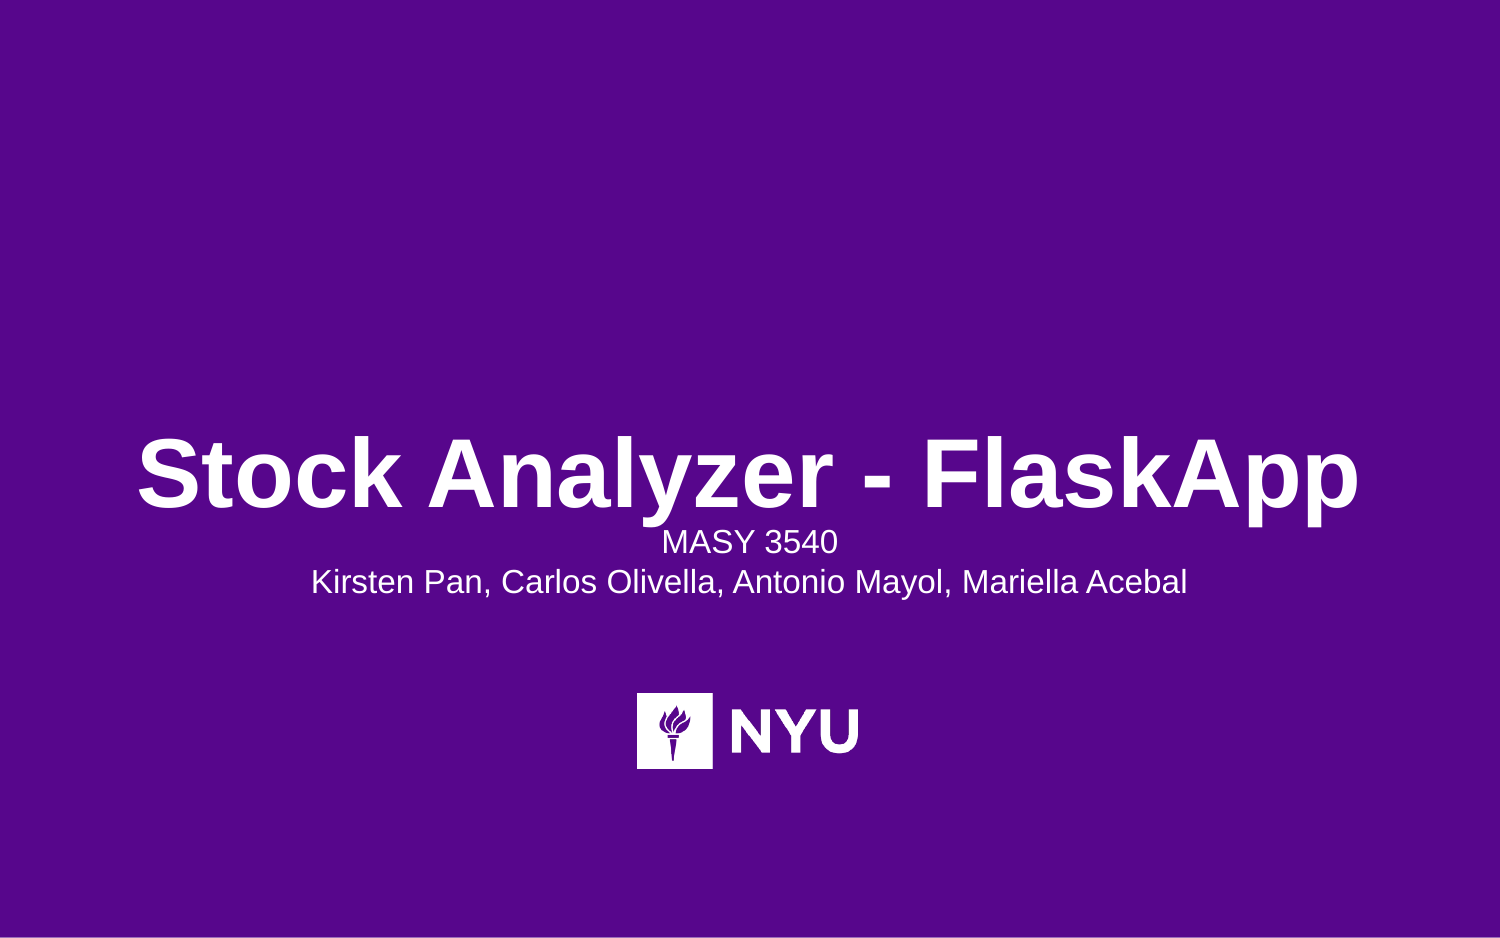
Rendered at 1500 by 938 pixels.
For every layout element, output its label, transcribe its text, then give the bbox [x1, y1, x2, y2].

picture [637, 693, 859, 769]
title Stock Analyzer - FlaskApp [0, 0, 1500, 512]
title Stock Analyzer - FlaskApp [0, 569, 1500, 938]
list MASY 3540 Kirsten Pan, Carlos Olivella, Antonio Mayol, Mariella Acebal [0, 512, 1500, 569]
